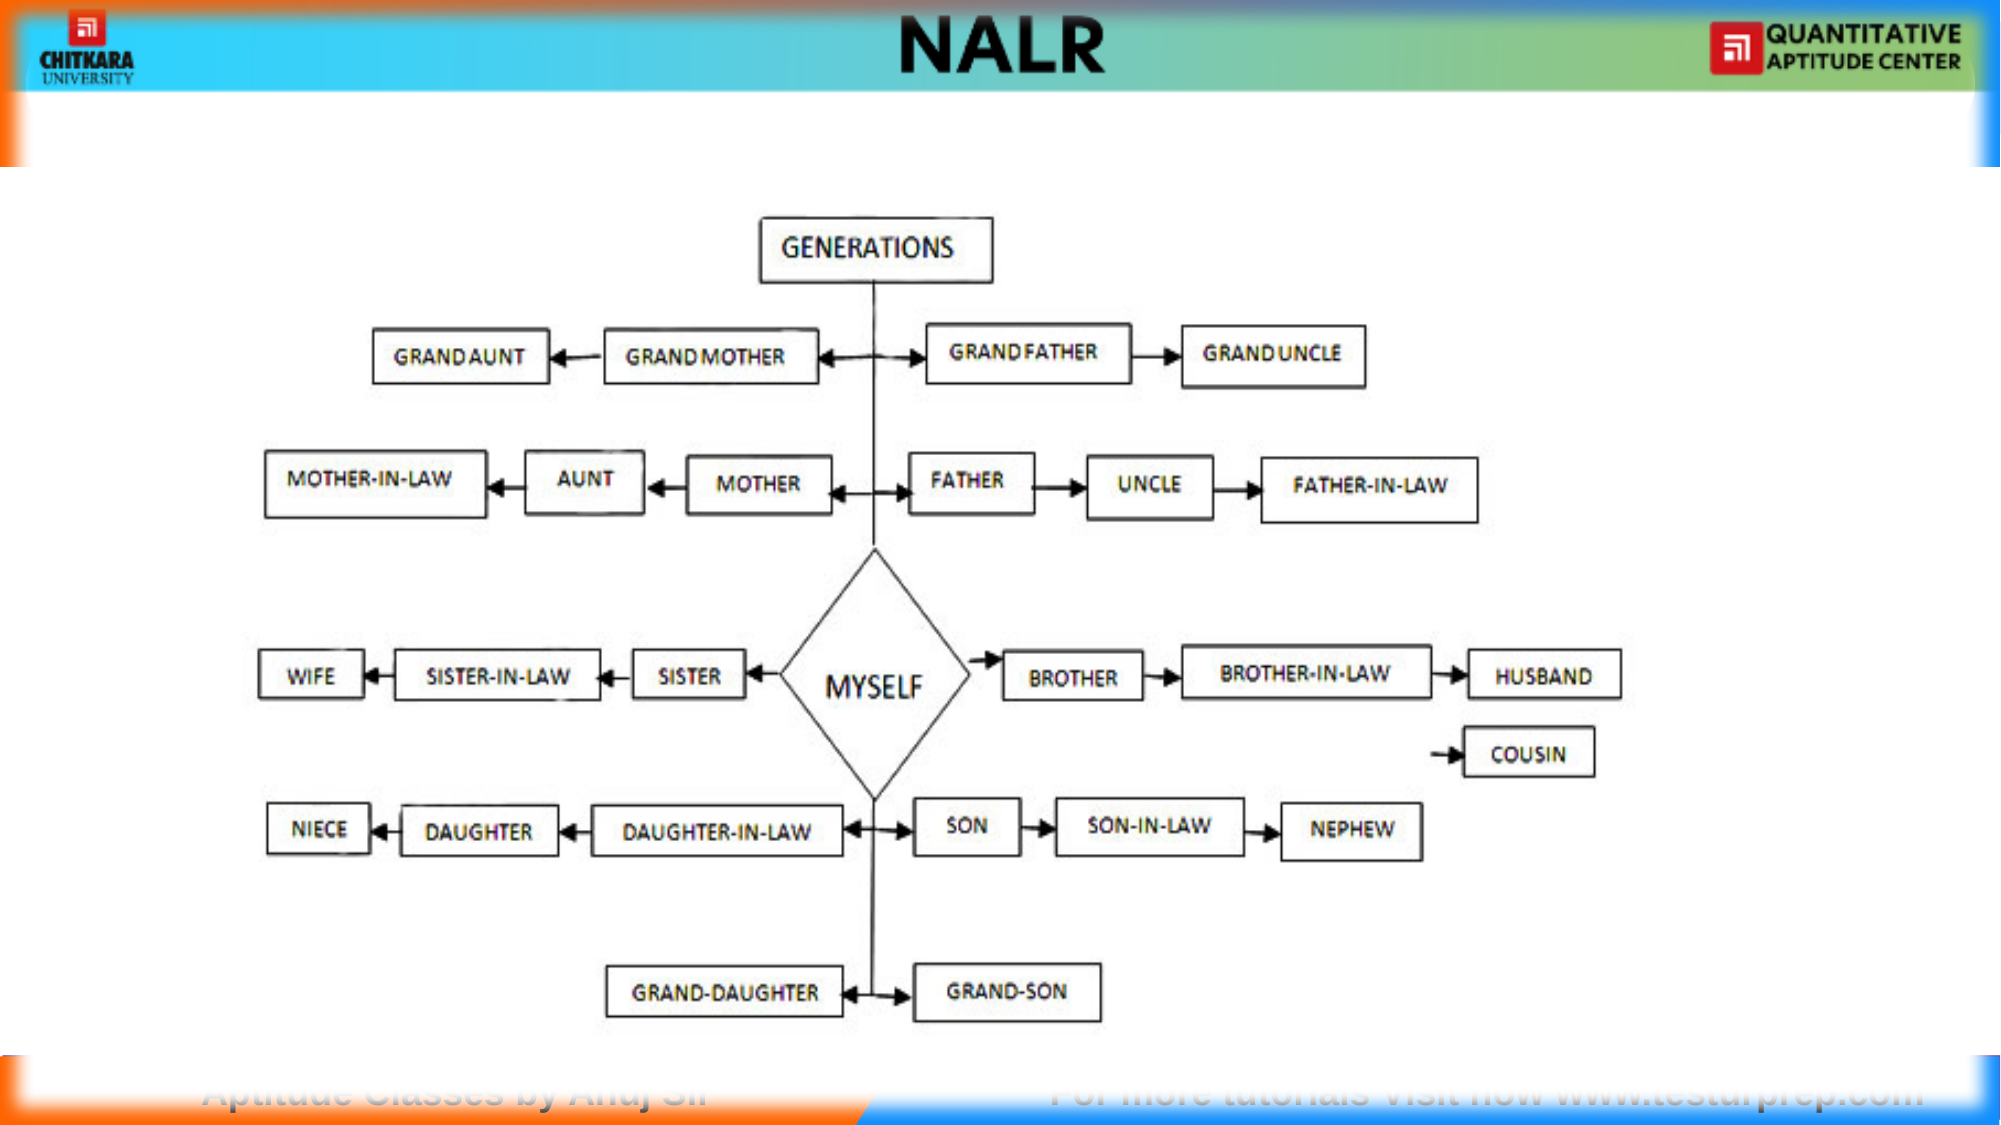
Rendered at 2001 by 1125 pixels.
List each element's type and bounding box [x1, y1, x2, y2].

list [225, 172, 1658, 1052]
picture [0, 0, 2001, 1125]
title [41, 31, 1959, 142]
